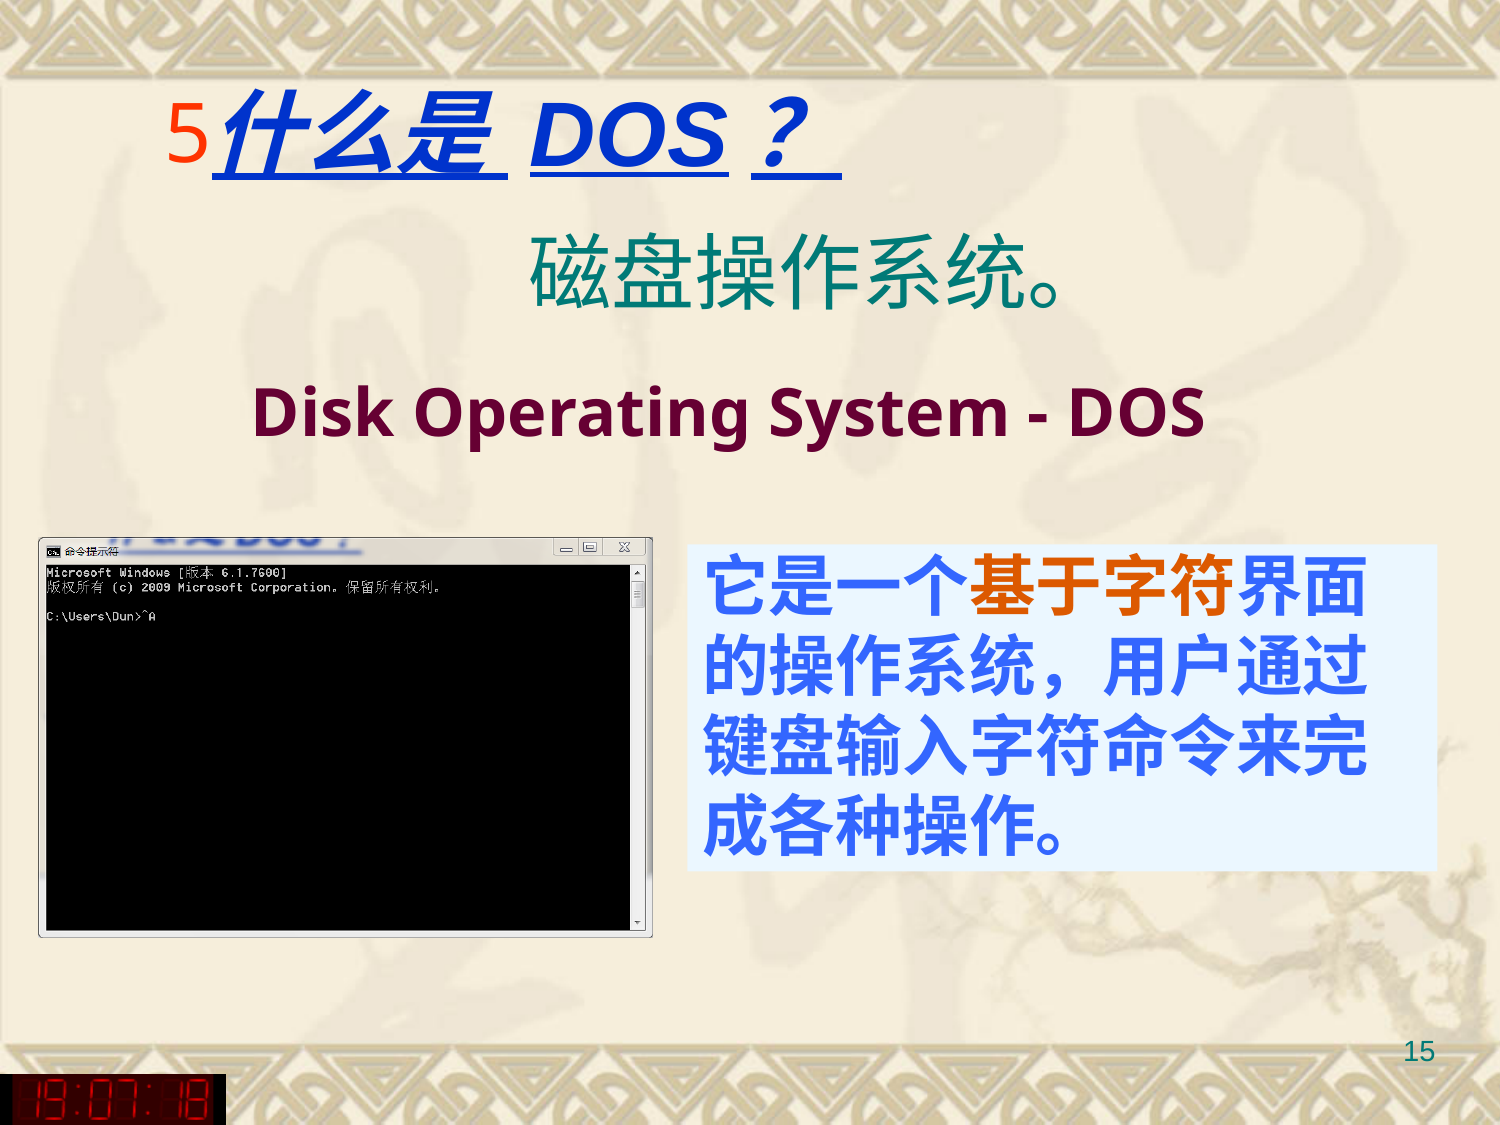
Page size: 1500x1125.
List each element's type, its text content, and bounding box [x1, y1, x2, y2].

text_box 什么是 DOS？ [149, 67, 904, 193]
text_box 磁盘操作系统。 [513, 219, 1176, 328]
picture [0, 0, 1500, 1125]
slide_number 15 [1074, 1024, 1451, 1103]
text_box Disk Operating System - DOS [203, 337, 1307, 457]
text_box 它是一个基于字符界面的操作系统，用户通过键盘输入字符命令来完成各种操作。 [687, 544, 1438, 872]
